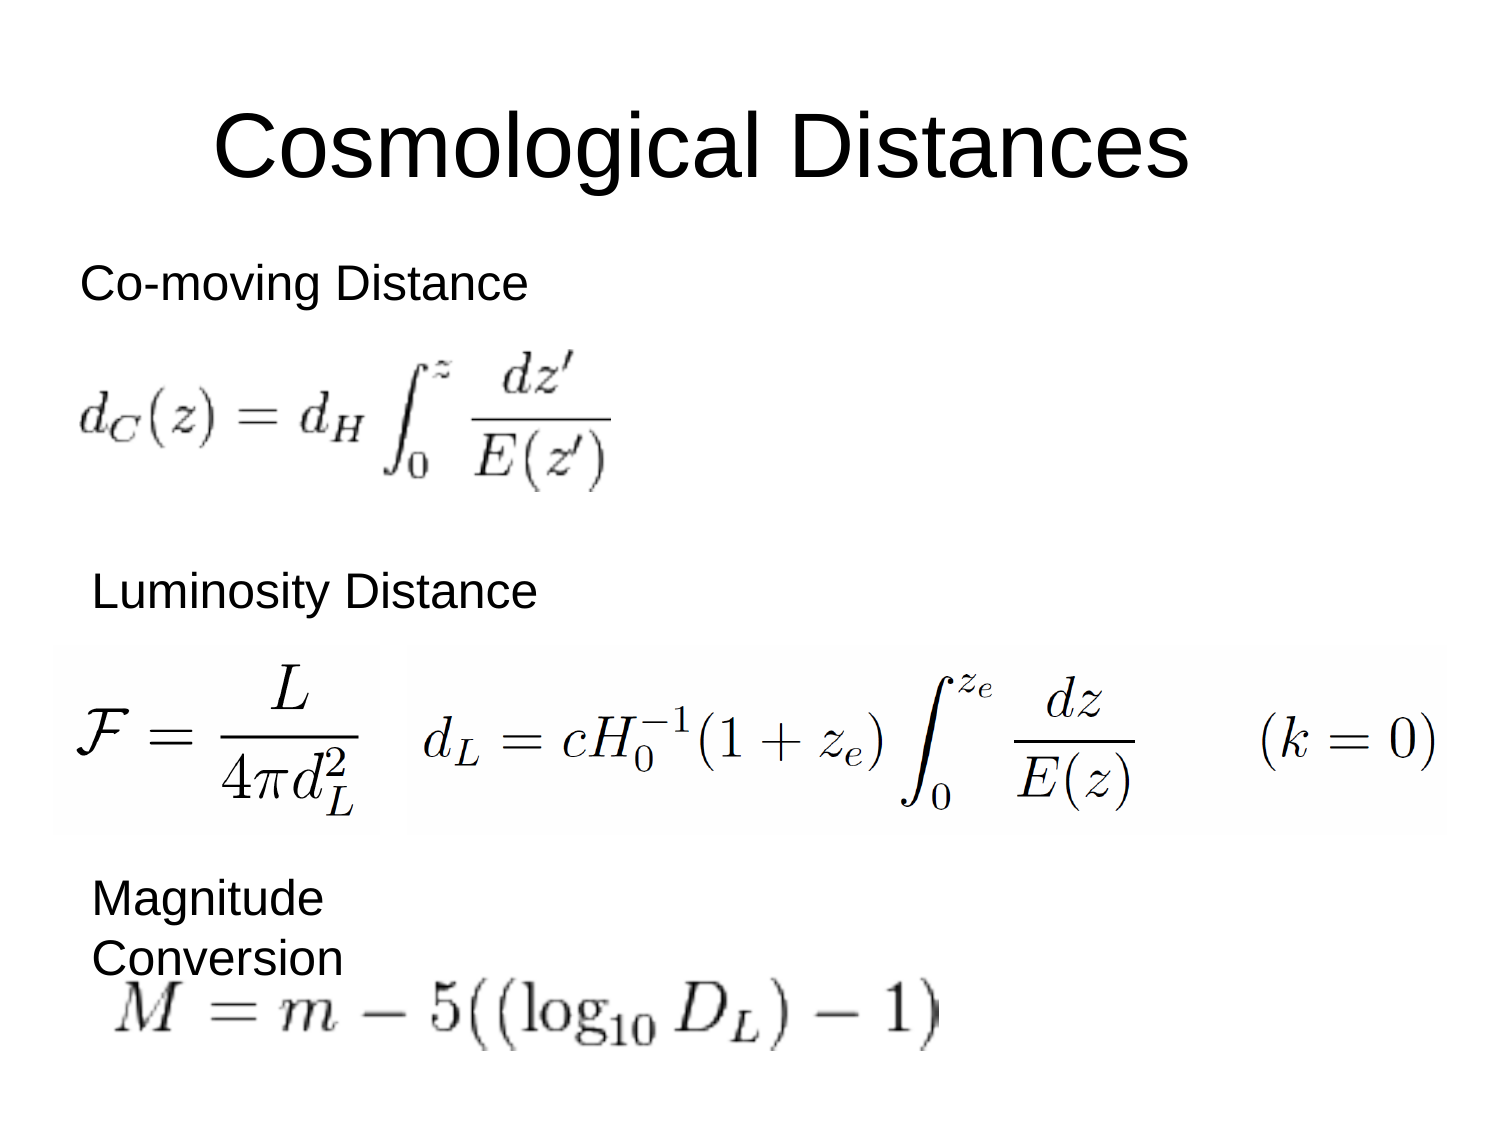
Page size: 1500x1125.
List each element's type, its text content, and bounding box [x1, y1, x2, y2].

text_box Magnitude Conversion [76, 857, 585, 993]
text_box Luminosity Distance [76, 550, 762, 626]
picture [407, 644, 1448, 835]
picture [111, 975, 940, 1051]
text_box Co-moving Distance [64, 243, 644, 319]
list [52, 644, 380, 835]
picture [79, 349, 611, 492]
text_box Cosmological Distances [135, 78, 1270, 203]
